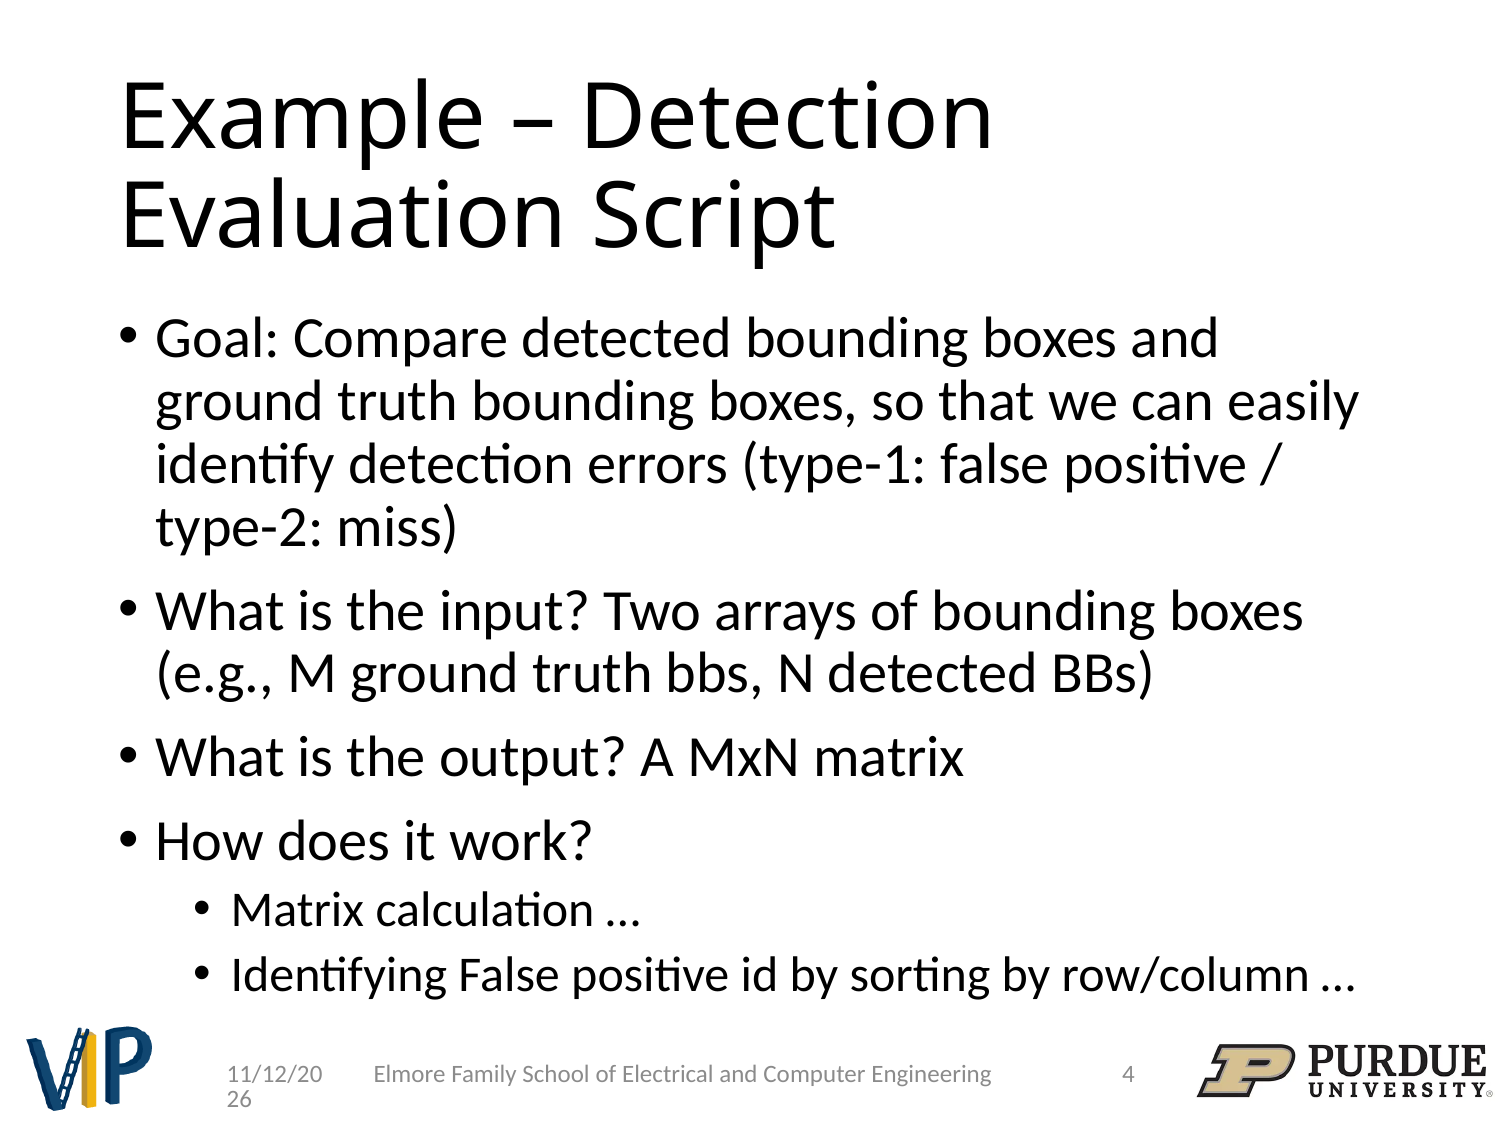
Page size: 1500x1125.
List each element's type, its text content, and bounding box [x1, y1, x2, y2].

title Example – Detection Evaluation Script [103, 59, 1397, 278]
picture [18, 1015, 158, 1117]
list Goal: Compare detected bounding boxes and ground truth bounding boxes, so that we can easily identify detection errors (type-1: false positive / type-2: miss) What is the input? Two arrays of bounding boxes (e.g., M ground truth bbs, N detected BBs) What is the output? A MxN matrix How does it work? Matrix calculation … Identifying False positive id by sorting by row/column … [103, 299, 1397, 1014]
slide_number 4 [1031, 1042, 1150, 1103]
footer Elmore Family School of Electrical and Computer Engineering [350, 1042, 1017, 1103]
picture [1190, 1035, 1495, 1105]
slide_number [211, 1043, 350, 1103]
